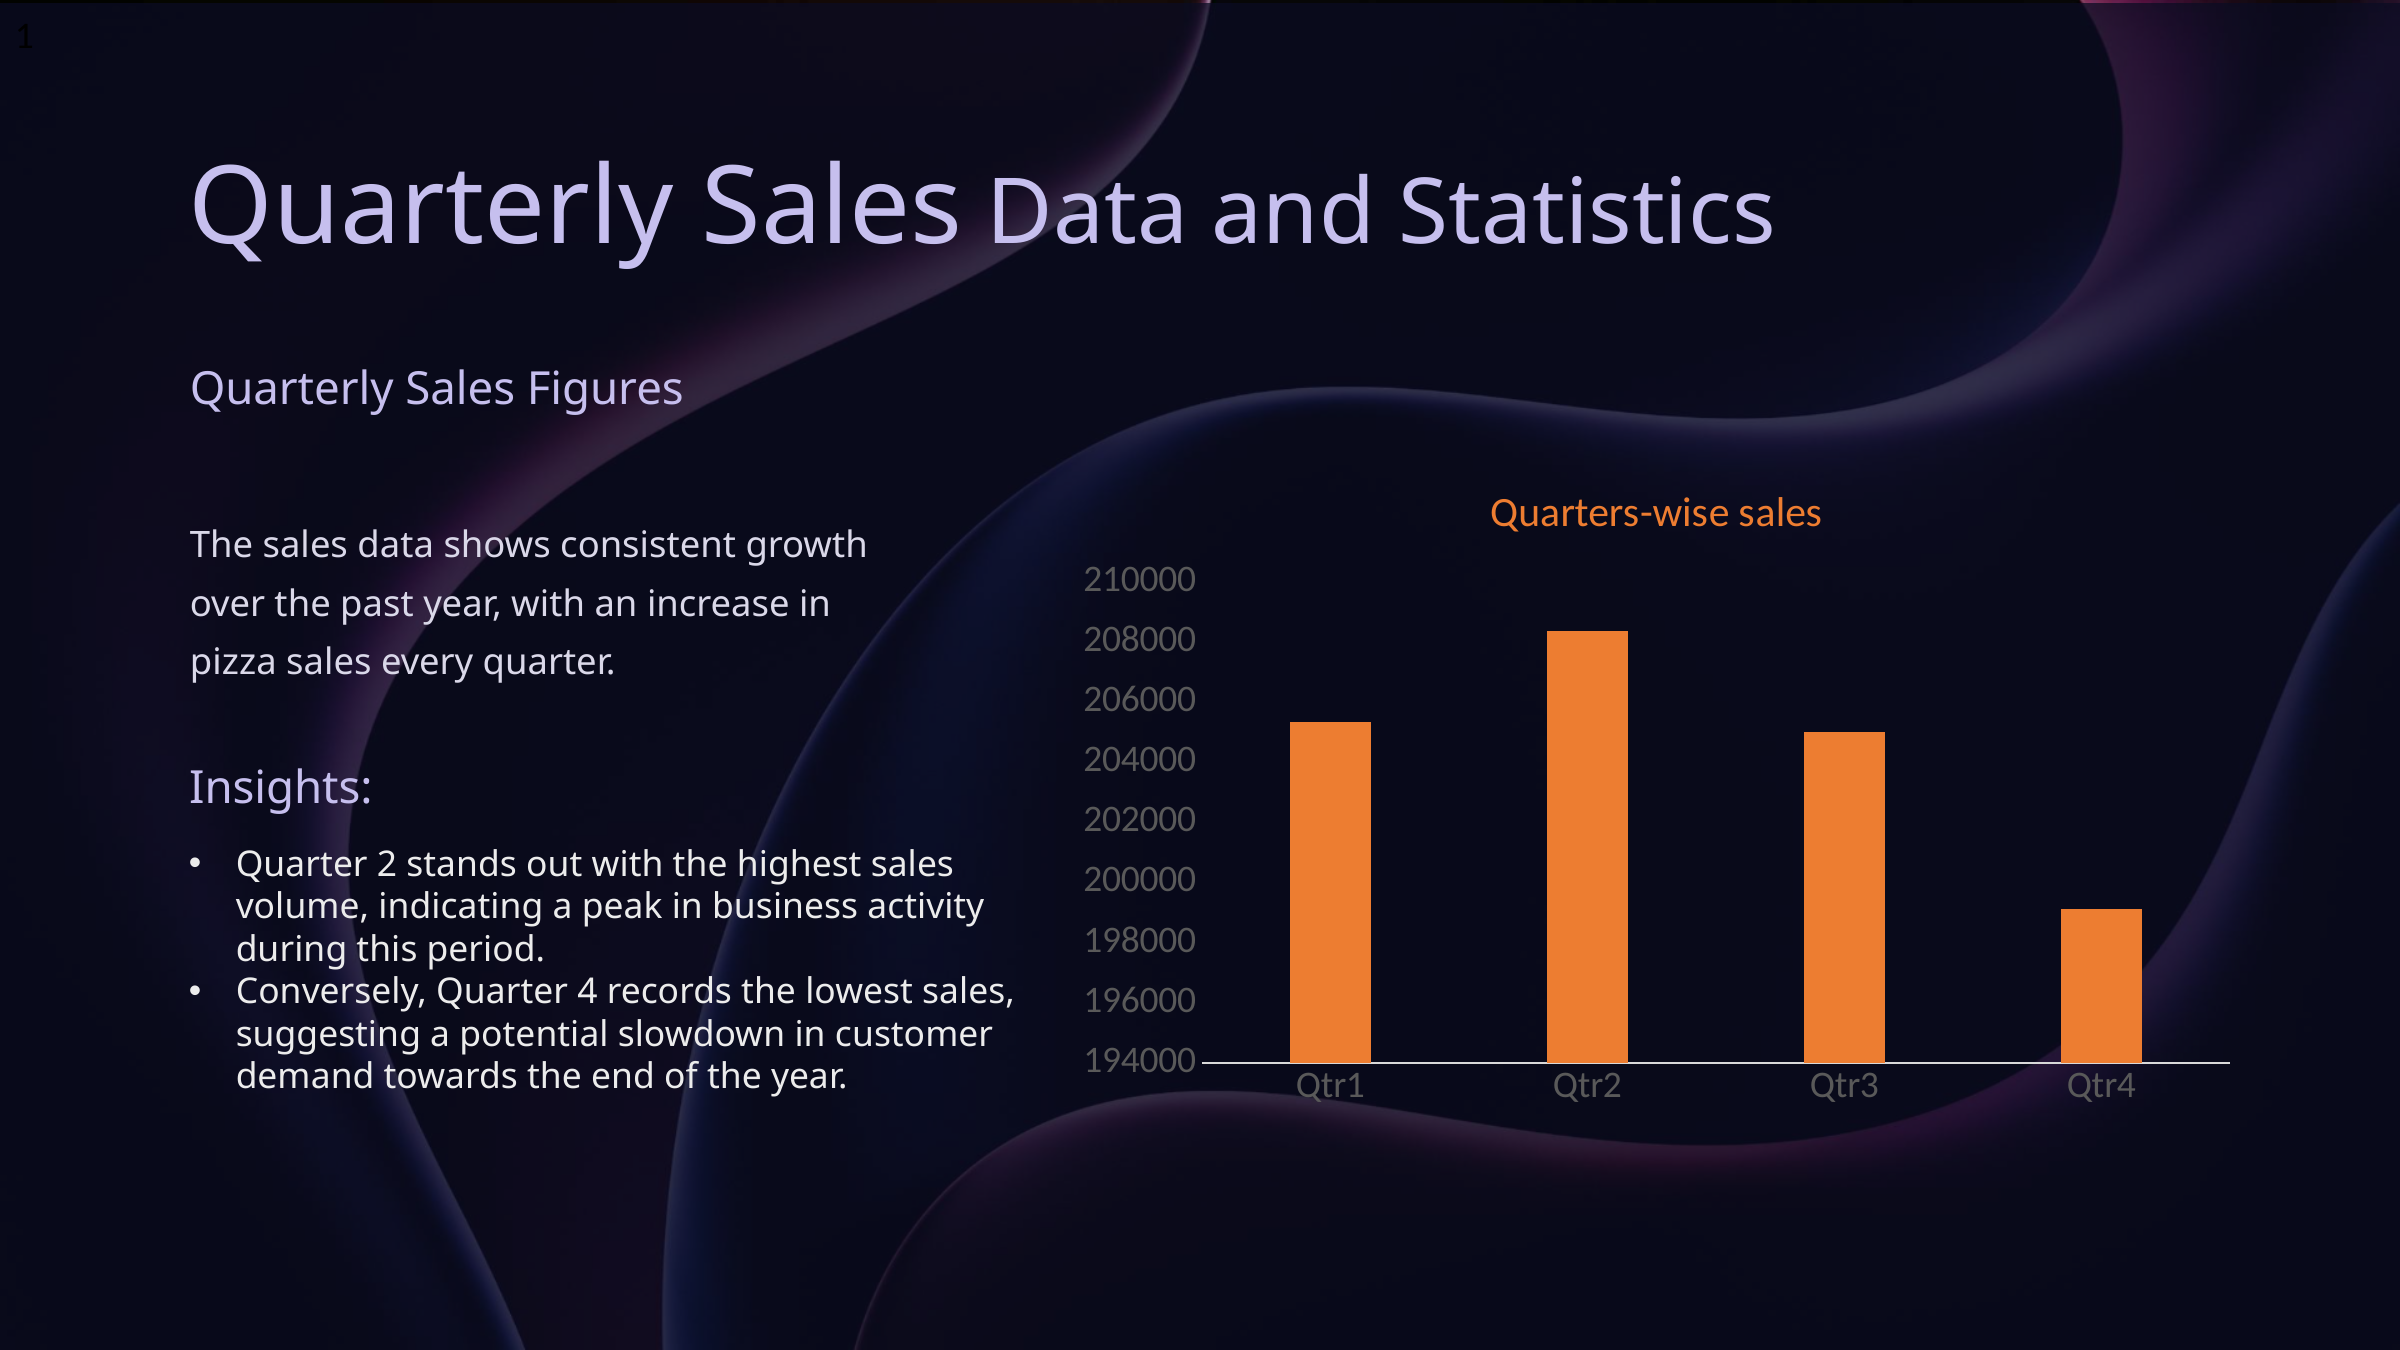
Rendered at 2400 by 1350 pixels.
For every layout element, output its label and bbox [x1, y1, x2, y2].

chart [1059, 461, 2254, 1120]
picture [0, 0, 2400, 1350]
